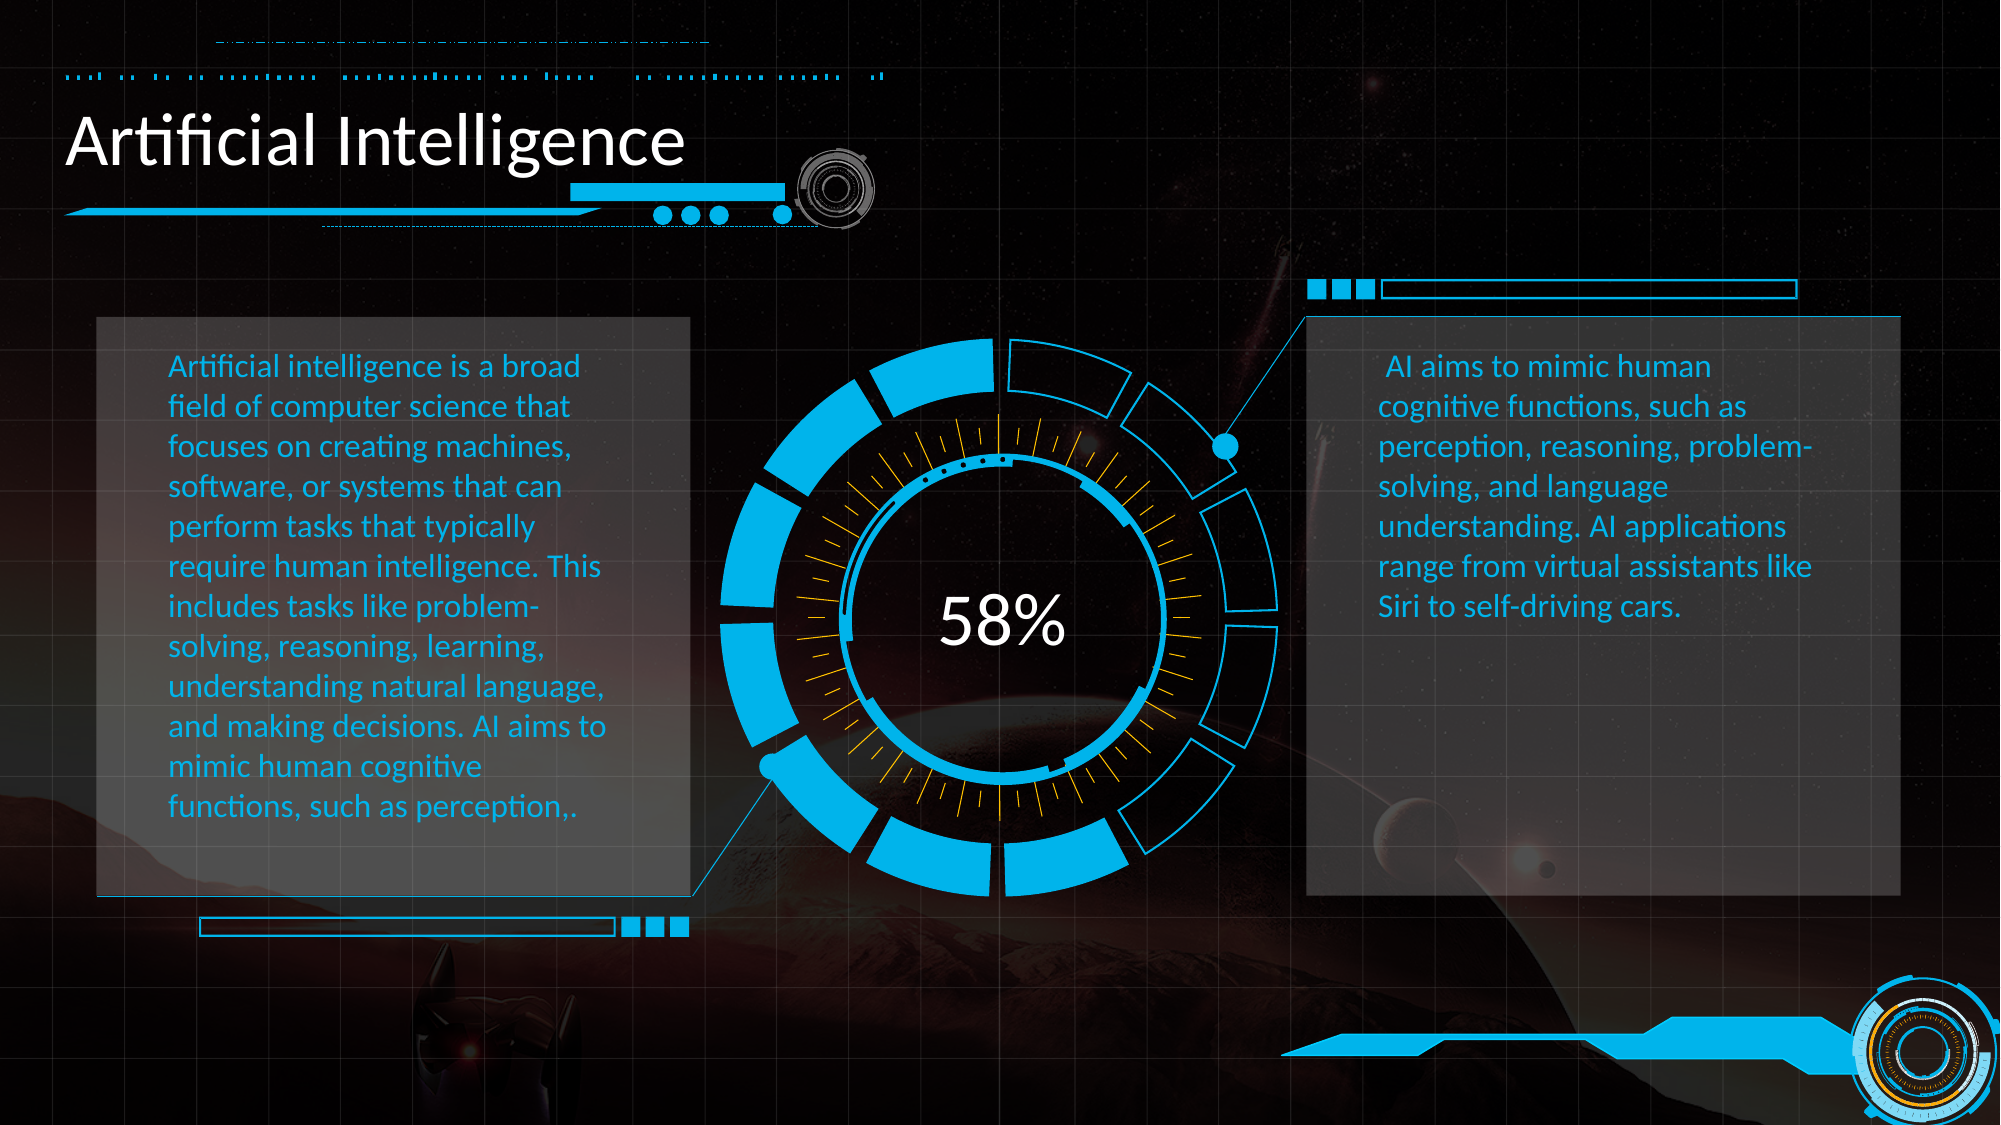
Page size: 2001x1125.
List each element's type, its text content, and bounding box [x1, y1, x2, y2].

text_box [1305, 316, 1902, 897]
text_box Artificial intelligence is a broad field of computer science that focuses on creating machines, software, or systems that can perform tasks that typically require human intelligence. This includes tasks like problem-solving, reasoning, learning, understanding natural language, and making decisions. AI aims to mimic human cognitive functions, such as perception,. [153, 337, 635, 754]
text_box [96, 754, 785, 897]
text_box [652, 205, 673, 226]
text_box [1281, 974, 2000, 1125]
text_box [67, 72, 882, 80]
text_box [772, 204, 793, 225]
text_box AI aims to mimic human cognitive functions, such as perception, reasoning, problem-solving, and language understanding. AI applications range from virtual assistants like Siri to self-driving cars. [1363, 459, 1846, 632]
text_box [199, 916, 690, 937]
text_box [720, 339, 1278, 896]
text_box [709, 205, 729, 226]
text_box [95, 316, 691, 897]
text_box [569, 182, 786, 202]
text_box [794, 147, 875, 230]
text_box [1213, 316, 1901, 459]
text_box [1307, 279, 1798, 300]
text_box [63, 206, 603, 217]
text_box Artificial Intelligence [50, 82, 719, 188]
text_box [681, 205, 701, 226]
